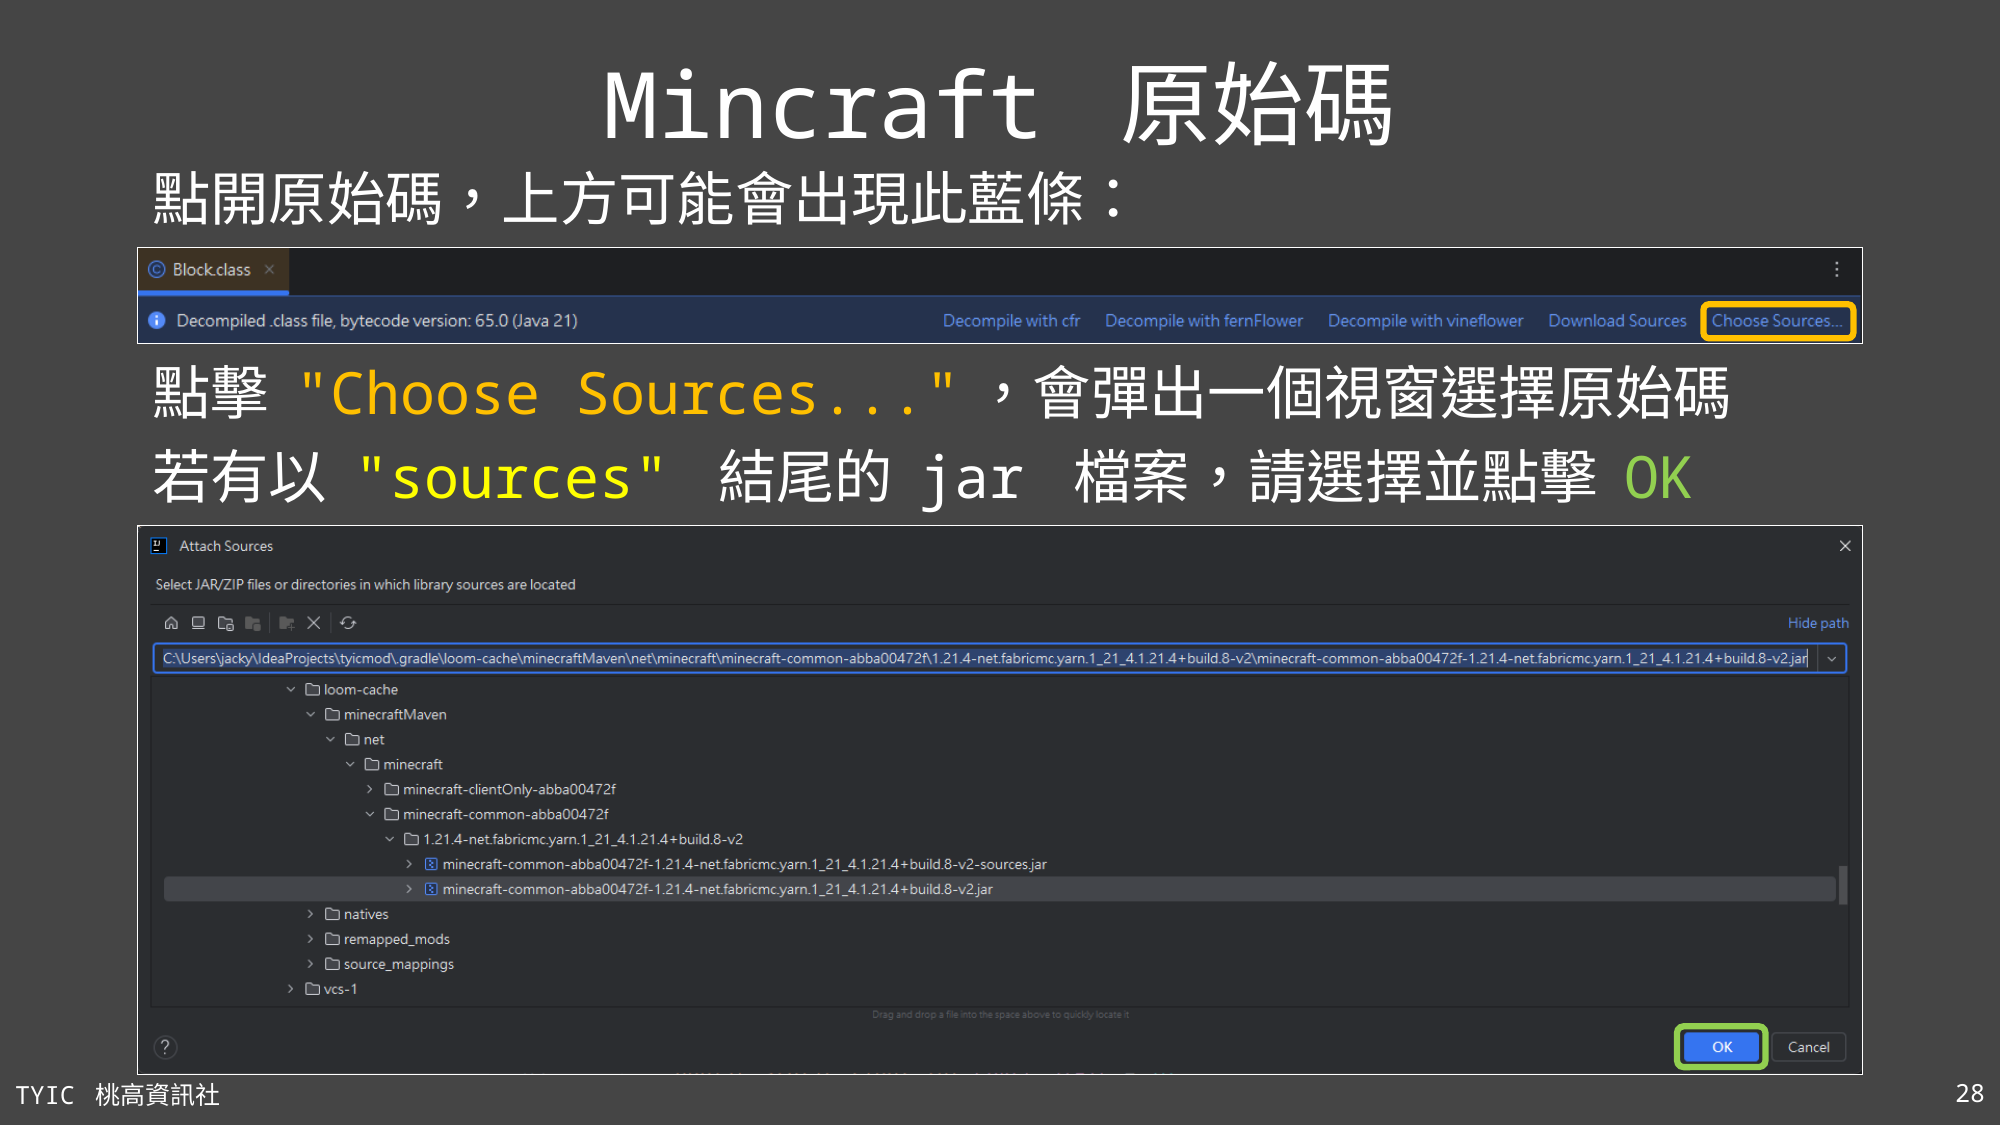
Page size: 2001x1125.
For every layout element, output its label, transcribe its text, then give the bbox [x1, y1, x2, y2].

title Mincraft 原始碼 [137, 0, 1863, 162]
list 點開原始碼，上方可能會出現此藍條： [137, 162, 1863, 247]
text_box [137, 247, 1863, 344]
text_box 點擊 "Choose Sources..."，會彈出一個視窗選擇原始碼 若有以 "sources" 結尾的 jar 檔案，請選擇並點擊 OK [137, 356, 1863, 525]
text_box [137, 525, 1863, 1075]
